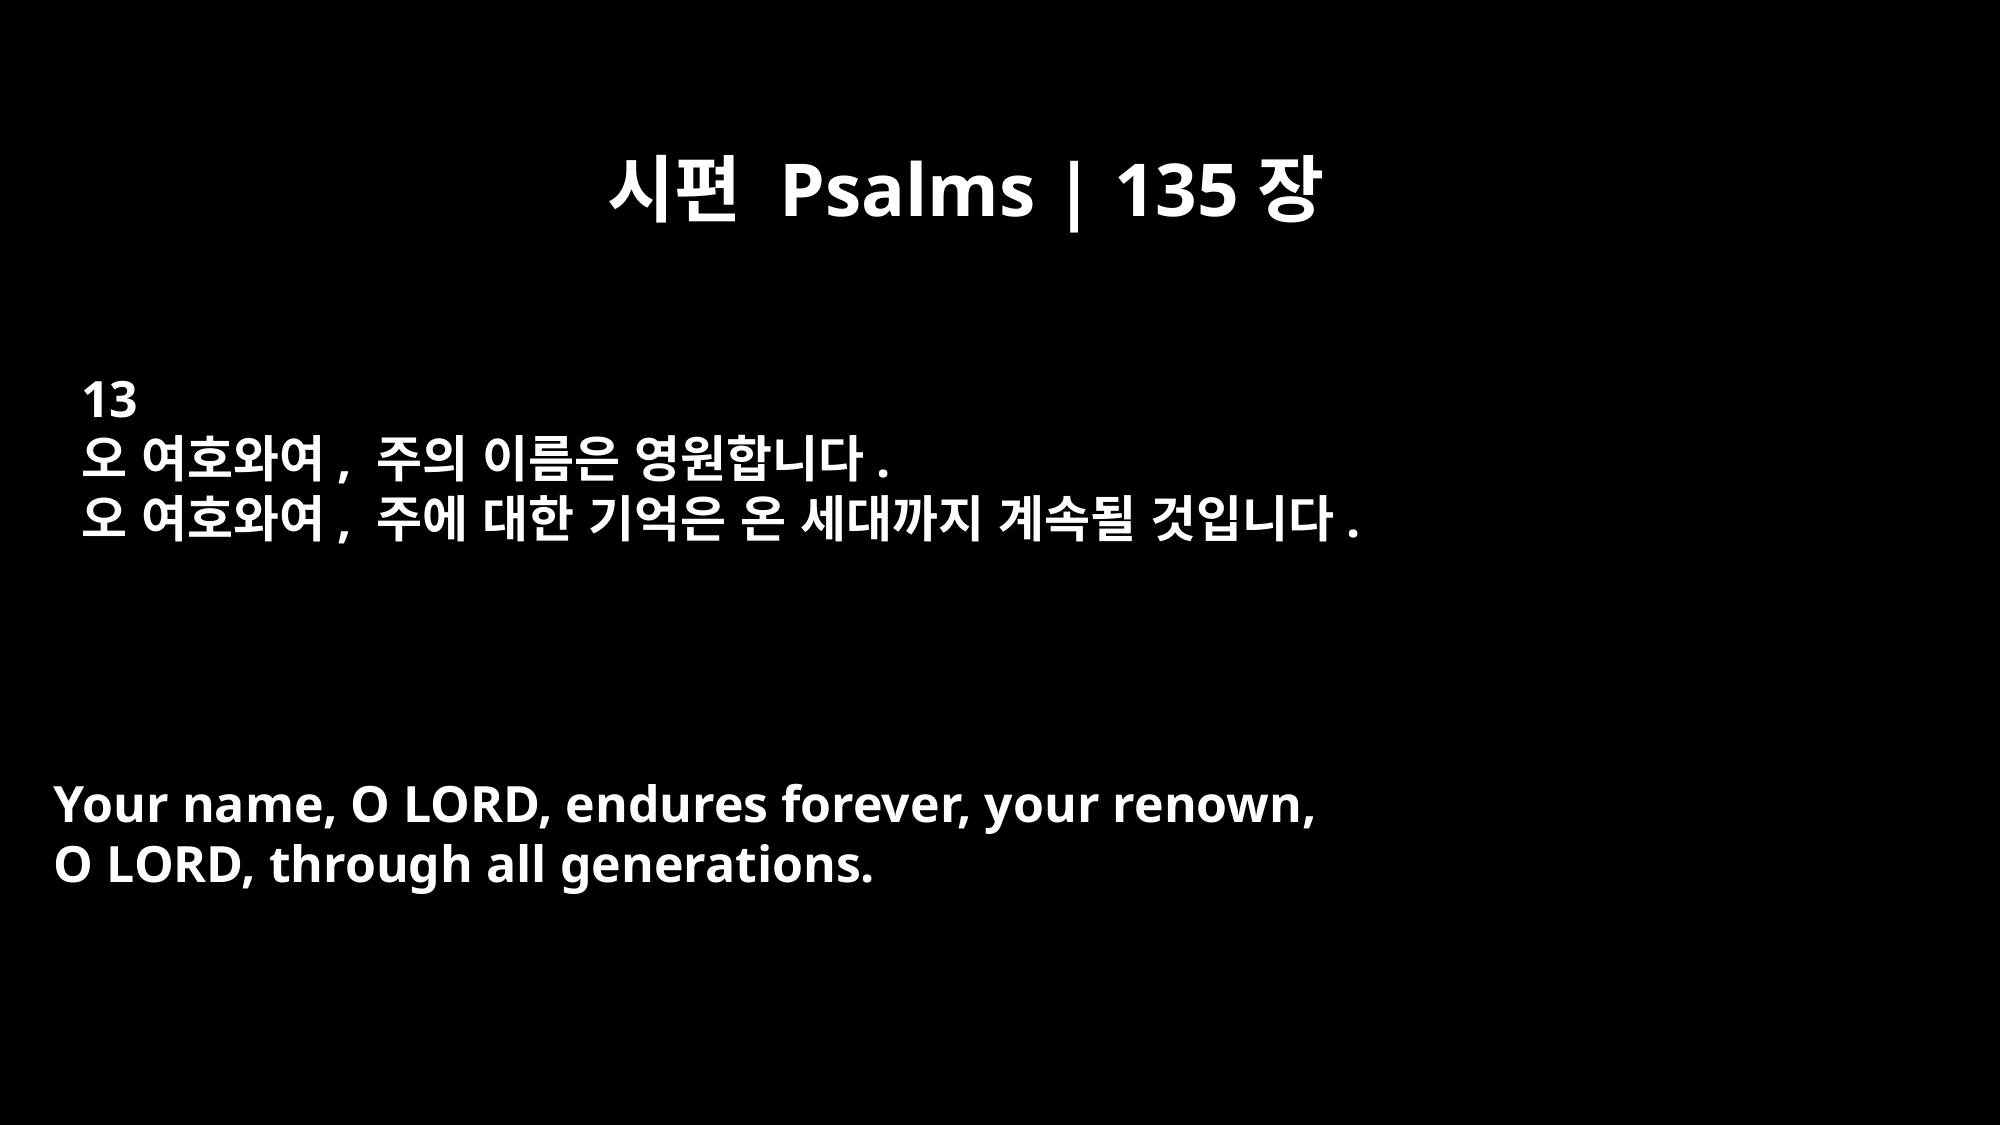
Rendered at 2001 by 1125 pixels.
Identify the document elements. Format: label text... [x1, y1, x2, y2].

text_box 시편 Psalms | 135장 [592, 136, 1340, 239]
text_box 13 오 여호와여, 주의 이름은 영원합니다. 오 여호와여, 주에 대한 기억은 온 세대까지 계속될 것입니다. [66, 359, 1376, 555]
text_box Your name, O LORD, endures forever, your renown, O LORD, through all generations. [39, 764, 1345, 900]
